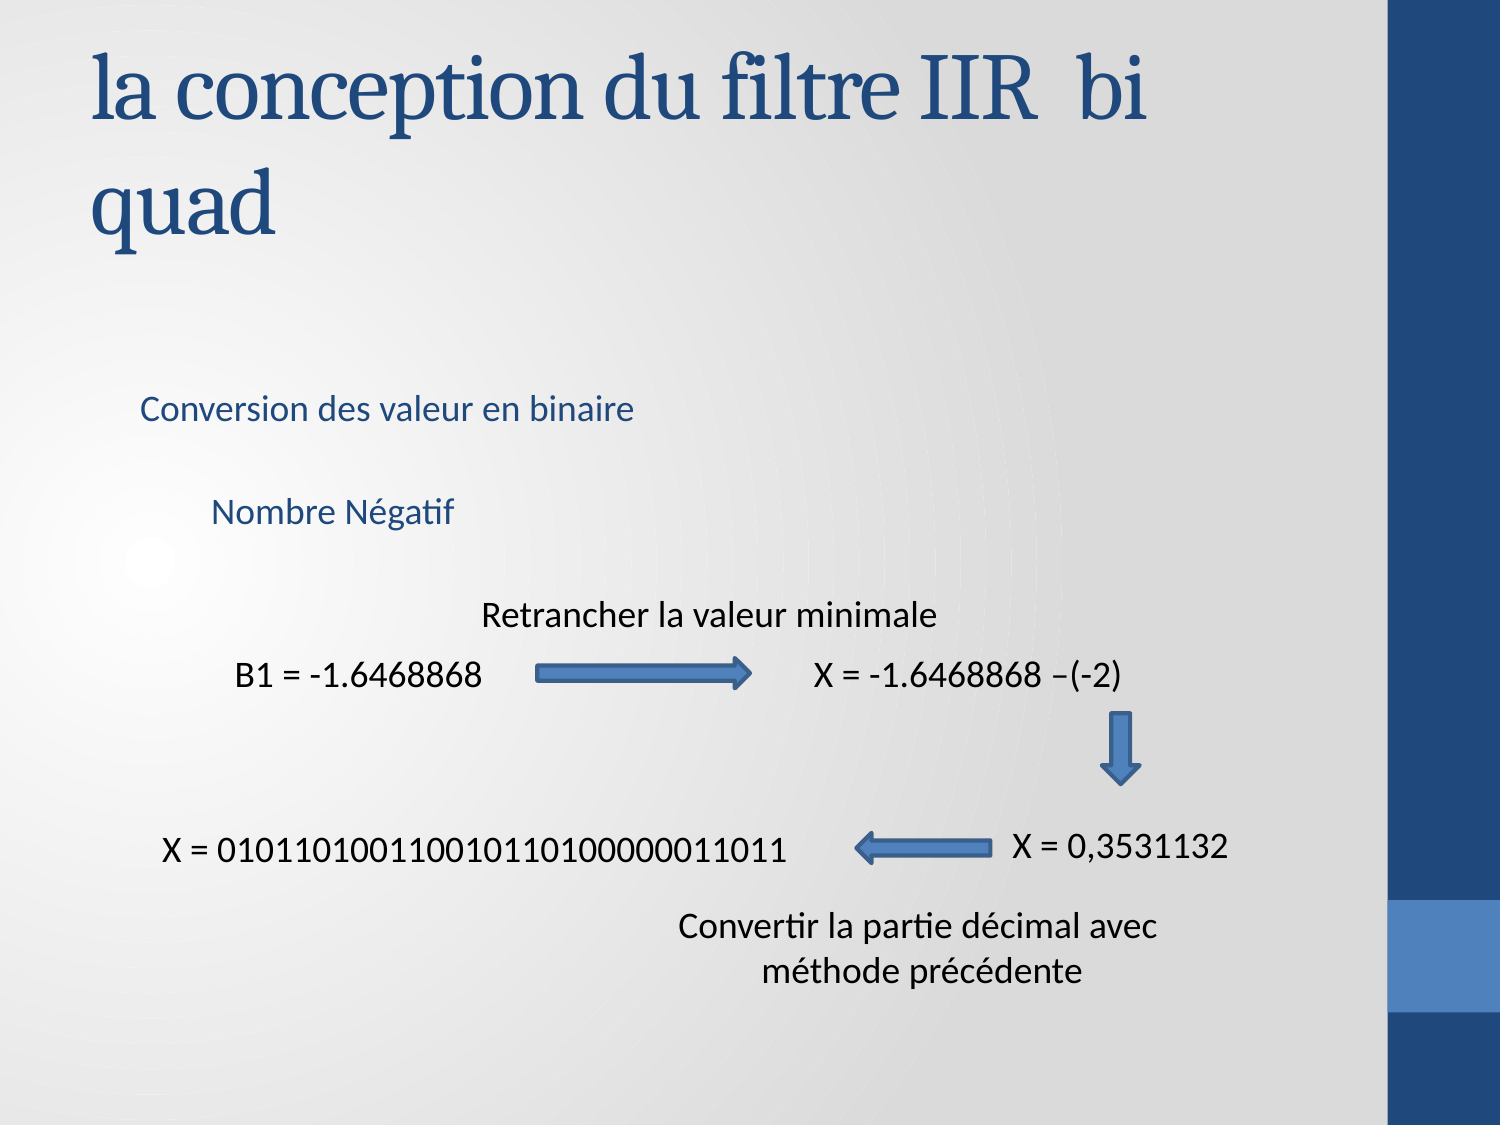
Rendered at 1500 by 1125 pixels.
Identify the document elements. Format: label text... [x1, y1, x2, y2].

text_box Conversion des valeur en binaire [125, 376, 651, 437]
text_box Retrancher la valeur minimale [466, 582, 953, 642]
text_box B1 = -1.6468868 [219, 642, 498, 703]
title la conception du filtre IIR bi quad [75, 45, 1325, 233]
text_box [1099, 711, 1142, 787]
text_box Convertir la partie décimal avec méthode précédente [663, 893, 1182, 998]
text_box X = 0,3531132 [997, 813, 1244, 874]
text_box Nombre Négatif [196, 479, 470, 540]
text_box [854, 830, 993, 866]
text_box [535, 656, 753, 691]
text_box X = 010110100110010110100000011011 [147, 817, 803, 878]
text_box X = -1.6468868 –(-2) [799, 642, 1138, 703]
